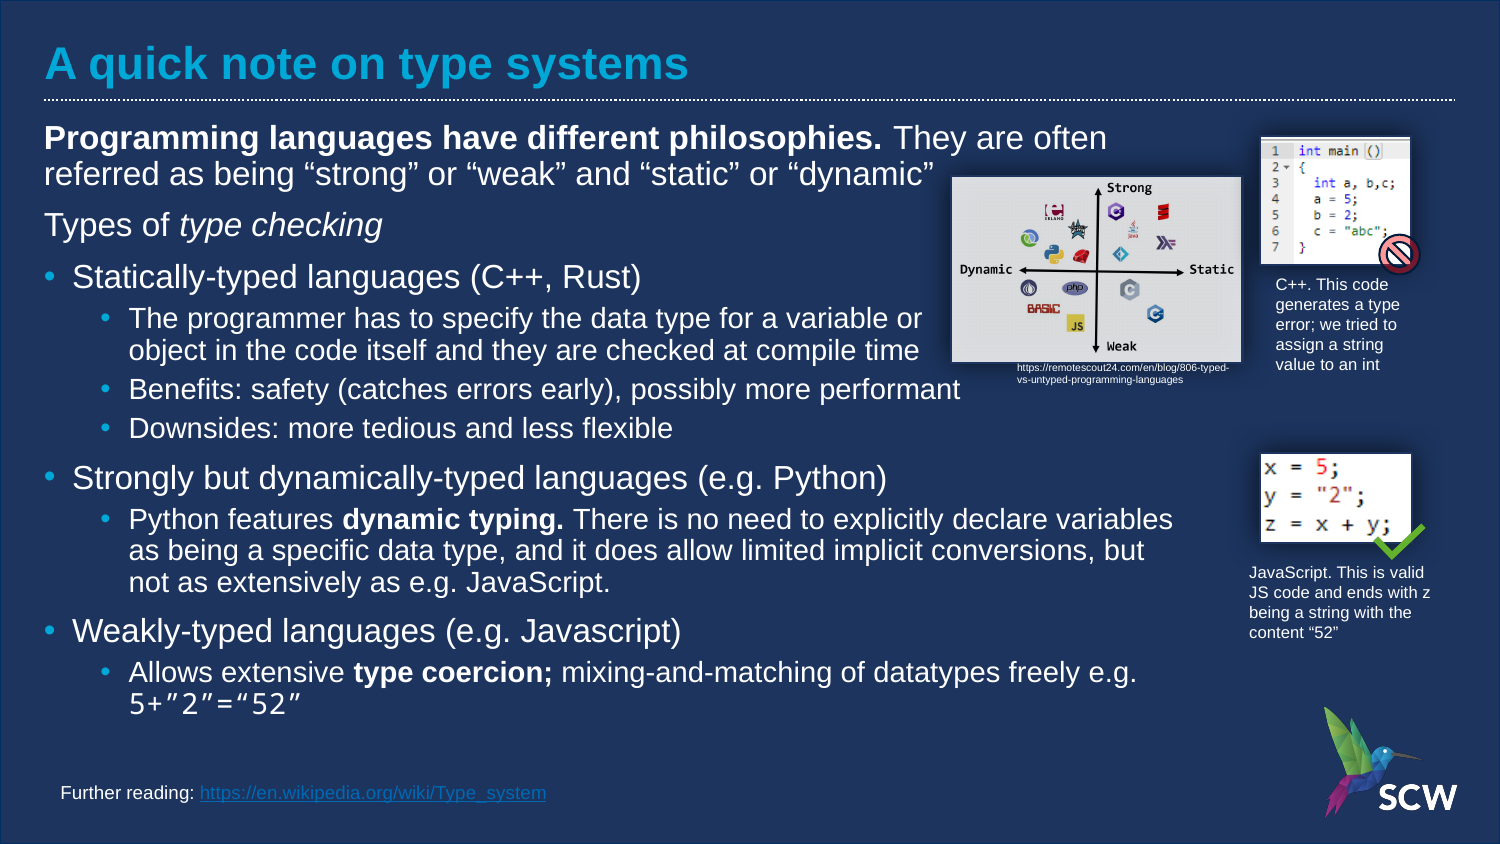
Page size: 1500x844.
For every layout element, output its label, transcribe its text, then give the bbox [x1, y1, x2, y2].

picture [951, 177, 1242, 362]
list Programming languages have different philosophies. They are often referred as being “strong” or “weak” and “static” or “dynamic” Types of type checking Statically-typed languages (C++, Rust) The programmer has to specify the data type for a variable or object in the code itself and they are checked at compile time Benefits: safety (catches errors early), possibly more performant Downsides: more tedious and less flexible Strongly but dynamically-typed languages (e.g. Python) Python features dynamic typing. There is no need to explicitly declare variables as being a specific data type, and it does allow limited implicit conversions, but not as extensively as e.g. JavaScript. Weakly-typed languages (e.g. Javascript) Allows extensive type coercion; mixing-and-matching of datatypes freely e.g. 5+”2”=“52” [44, 114, 1209, 766]
text_box Further reading: https://en.wikipedia.org/wiki/Type_system [45, 773, 567, 811]
text_box [1381, 236, 1421, 266]
picture [1260, 454, 1427, 569]
text_box JavaScript. This is valid JS code and ends with z being a string with the content “52” [1234, 554, 1464, 649]
text_box C++. This code generates a type error; we tried to assign a string value to an int [1260, 266, 1434, 382]
picture [1290, 699, 1464, 831]
text_box https://remotescout24.com/en/blog/806-typed-vs-untyped-programming-languages [1002, 353, 1250, 394]
picture [1260, 136, 1410, 265]
title A quick note on type systems [44, 14, 1456, 97]
